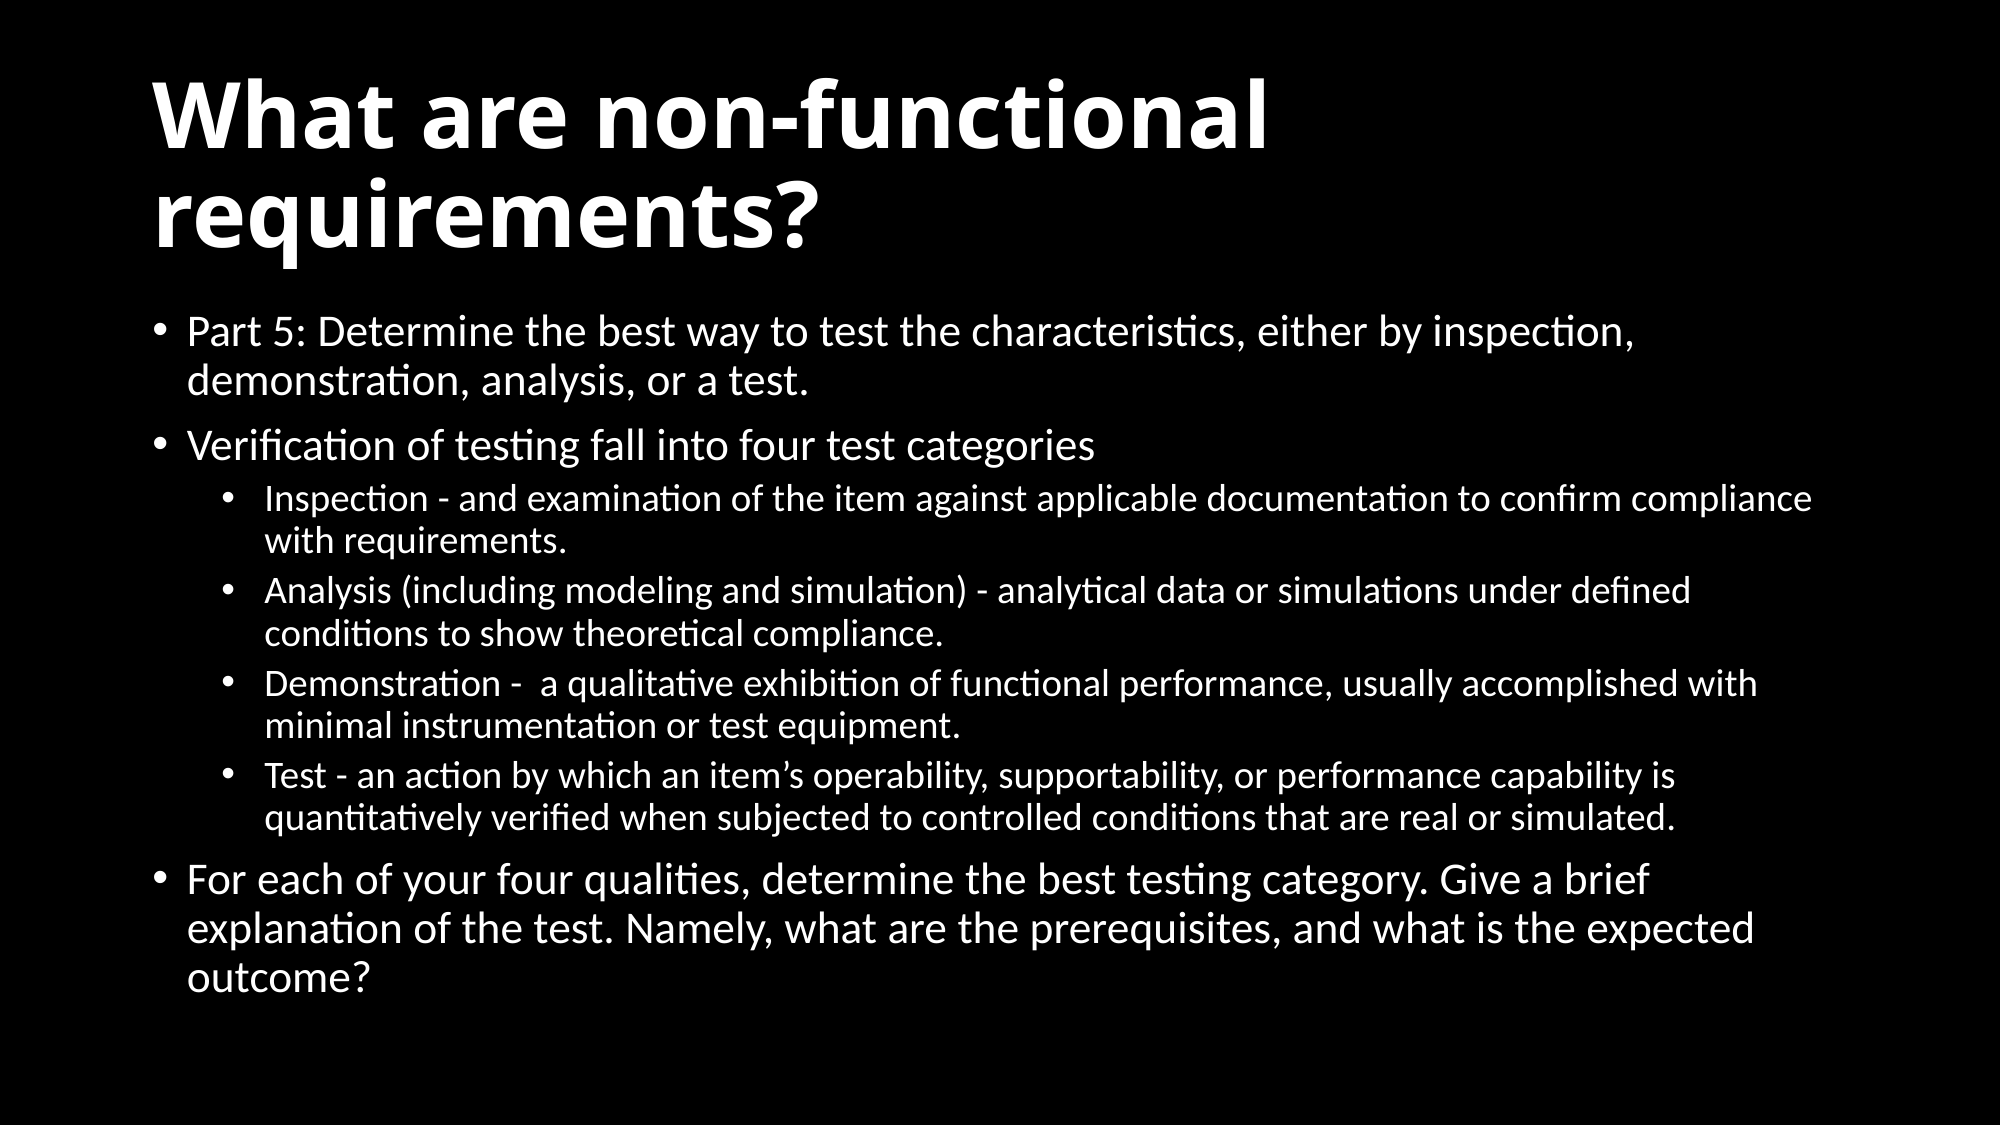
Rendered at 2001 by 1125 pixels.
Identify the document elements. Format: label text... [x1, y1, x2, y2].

list Part 5: Determine the best way to test the characteristics, either by inspection, demonstration, analysis, or a test. Verification of testing fall into four test categories Inspection - and examination of the item against applicable documentation to confirm compliance with requirements. Analysis (including modeling and simulation) - analytical data or simulations under defined conditions to show theoretical compliance. Demonstration - a qualitative exhibition of functional performance, usually accomplished with minimal instrumentation or test equipment. Test - an action by which an item’s operability, supportability, or performance capability is quantitatively verified when subjected to controlled conditions that are real or simulated. For each of your four qualities, determine the best testing category. Give a brief explanation of the test. Namely, what are the prerequisites, and what is the expected outcome? [137, 299, 1863, 1014]
title What are non-functional requirements? [137, 59, 1863, 278]
